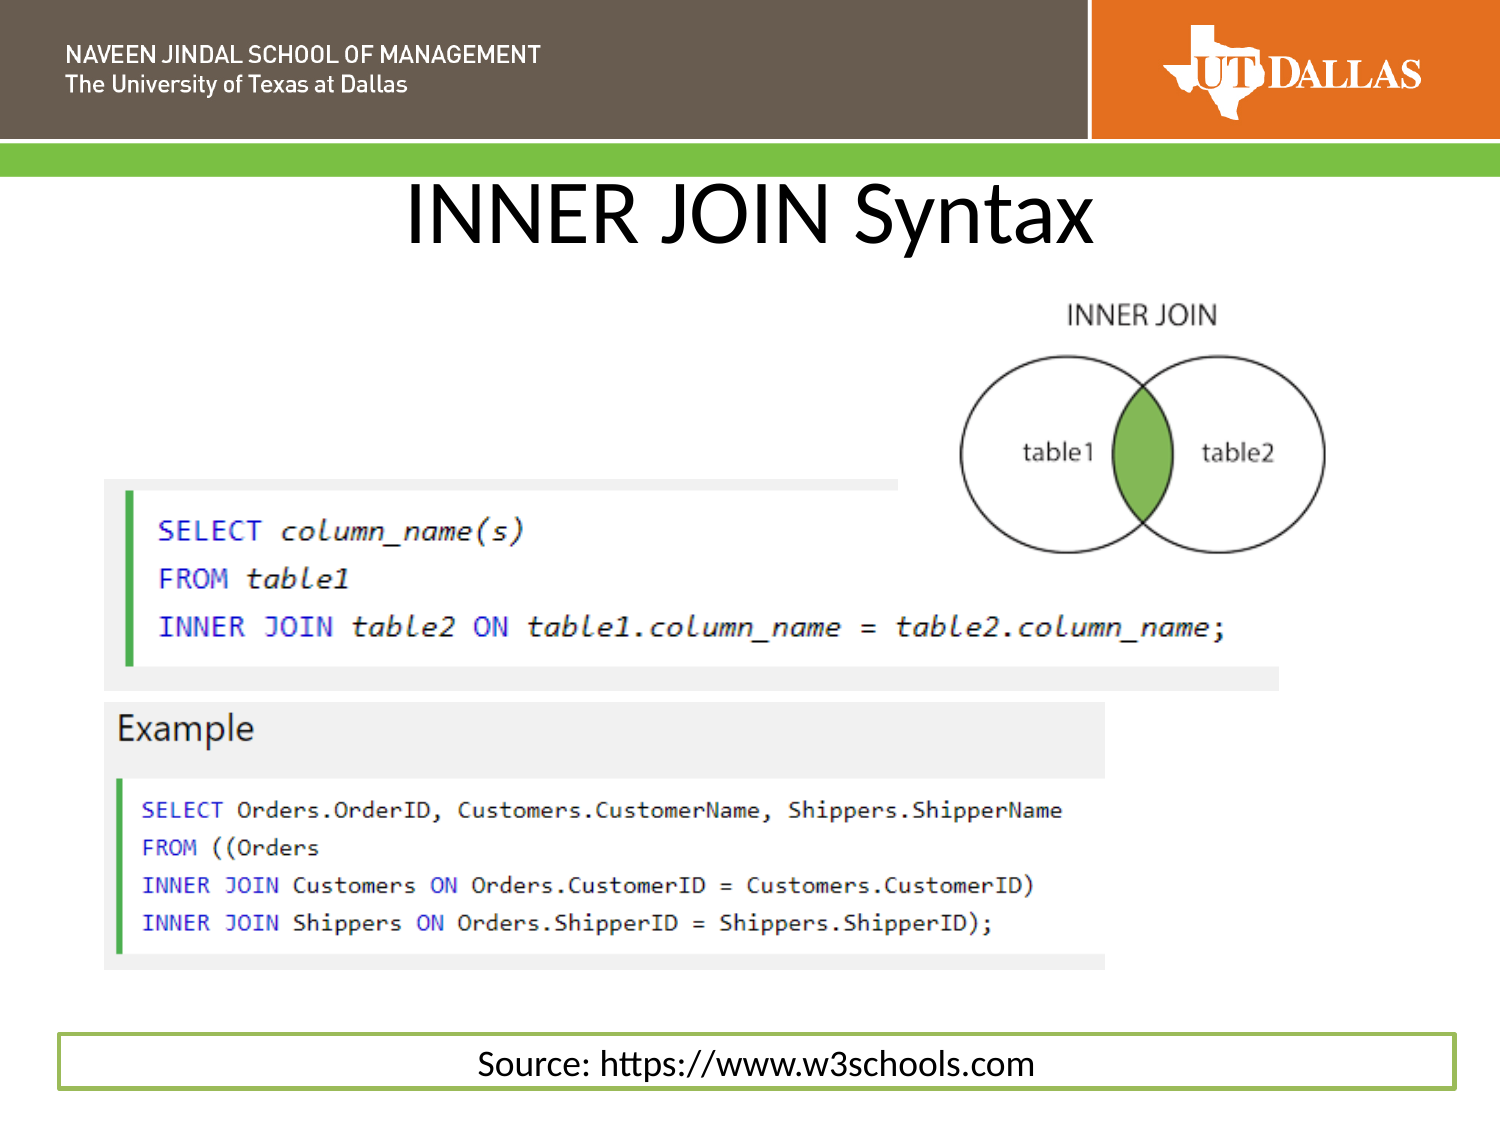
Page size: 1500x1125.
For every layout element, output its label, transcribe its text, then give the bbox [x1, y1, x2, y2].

picture [0, 0, 1500, 1125]
text_box Source: https://www.w3schools.com [57, 1032, 1457, 1091]
list [75, 300, 1425, 1032]
title INNER JOIN Syntax [75, 113, 1425, 300]
